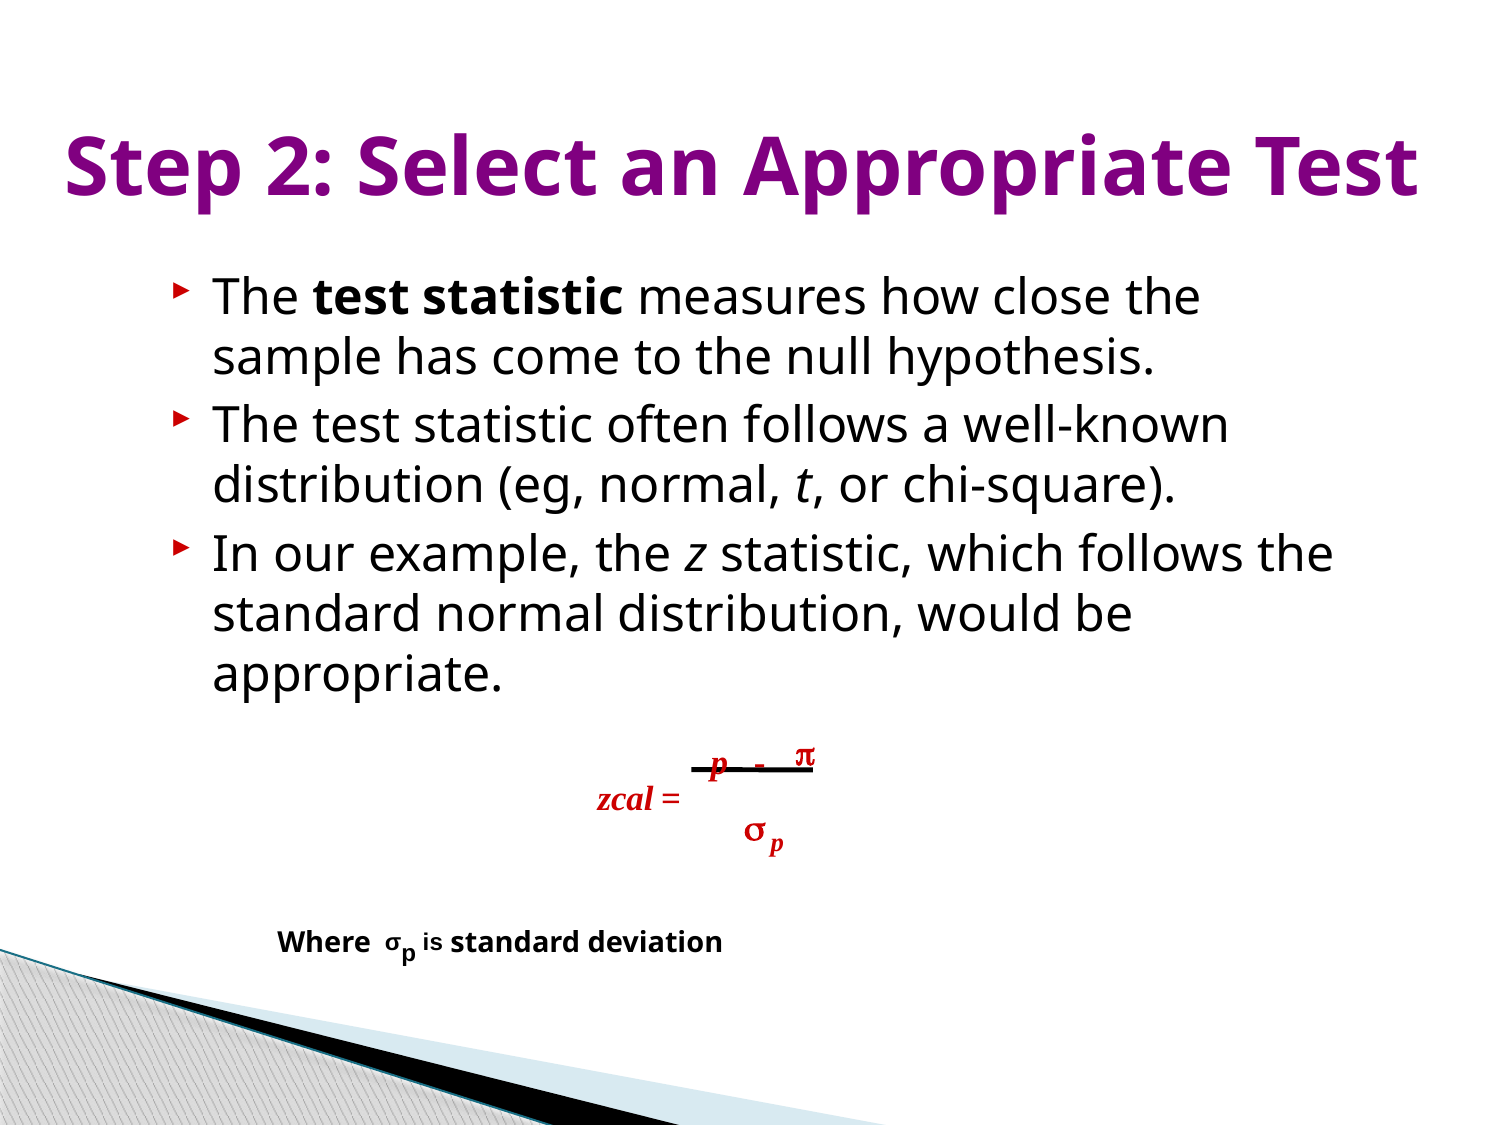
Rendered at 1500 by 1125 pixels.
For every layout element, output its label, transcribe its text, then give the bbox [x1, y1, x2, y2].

title Step 2: Select an Appropriate Test [50, 78, 1463, 220]
text_box Where σp is standard deviation [262, 883, 1013, 974]
list The test statistic measures how close the sample has come to the null hypothesis. The test statistic often follows a well-known distribution (eg, normal, t, or chi-square). In our example, the z statistic, which follows the standard normal distribution, would be appropriate. [137, 257, 1400, 732]
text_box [592, 689, 823, 850]
